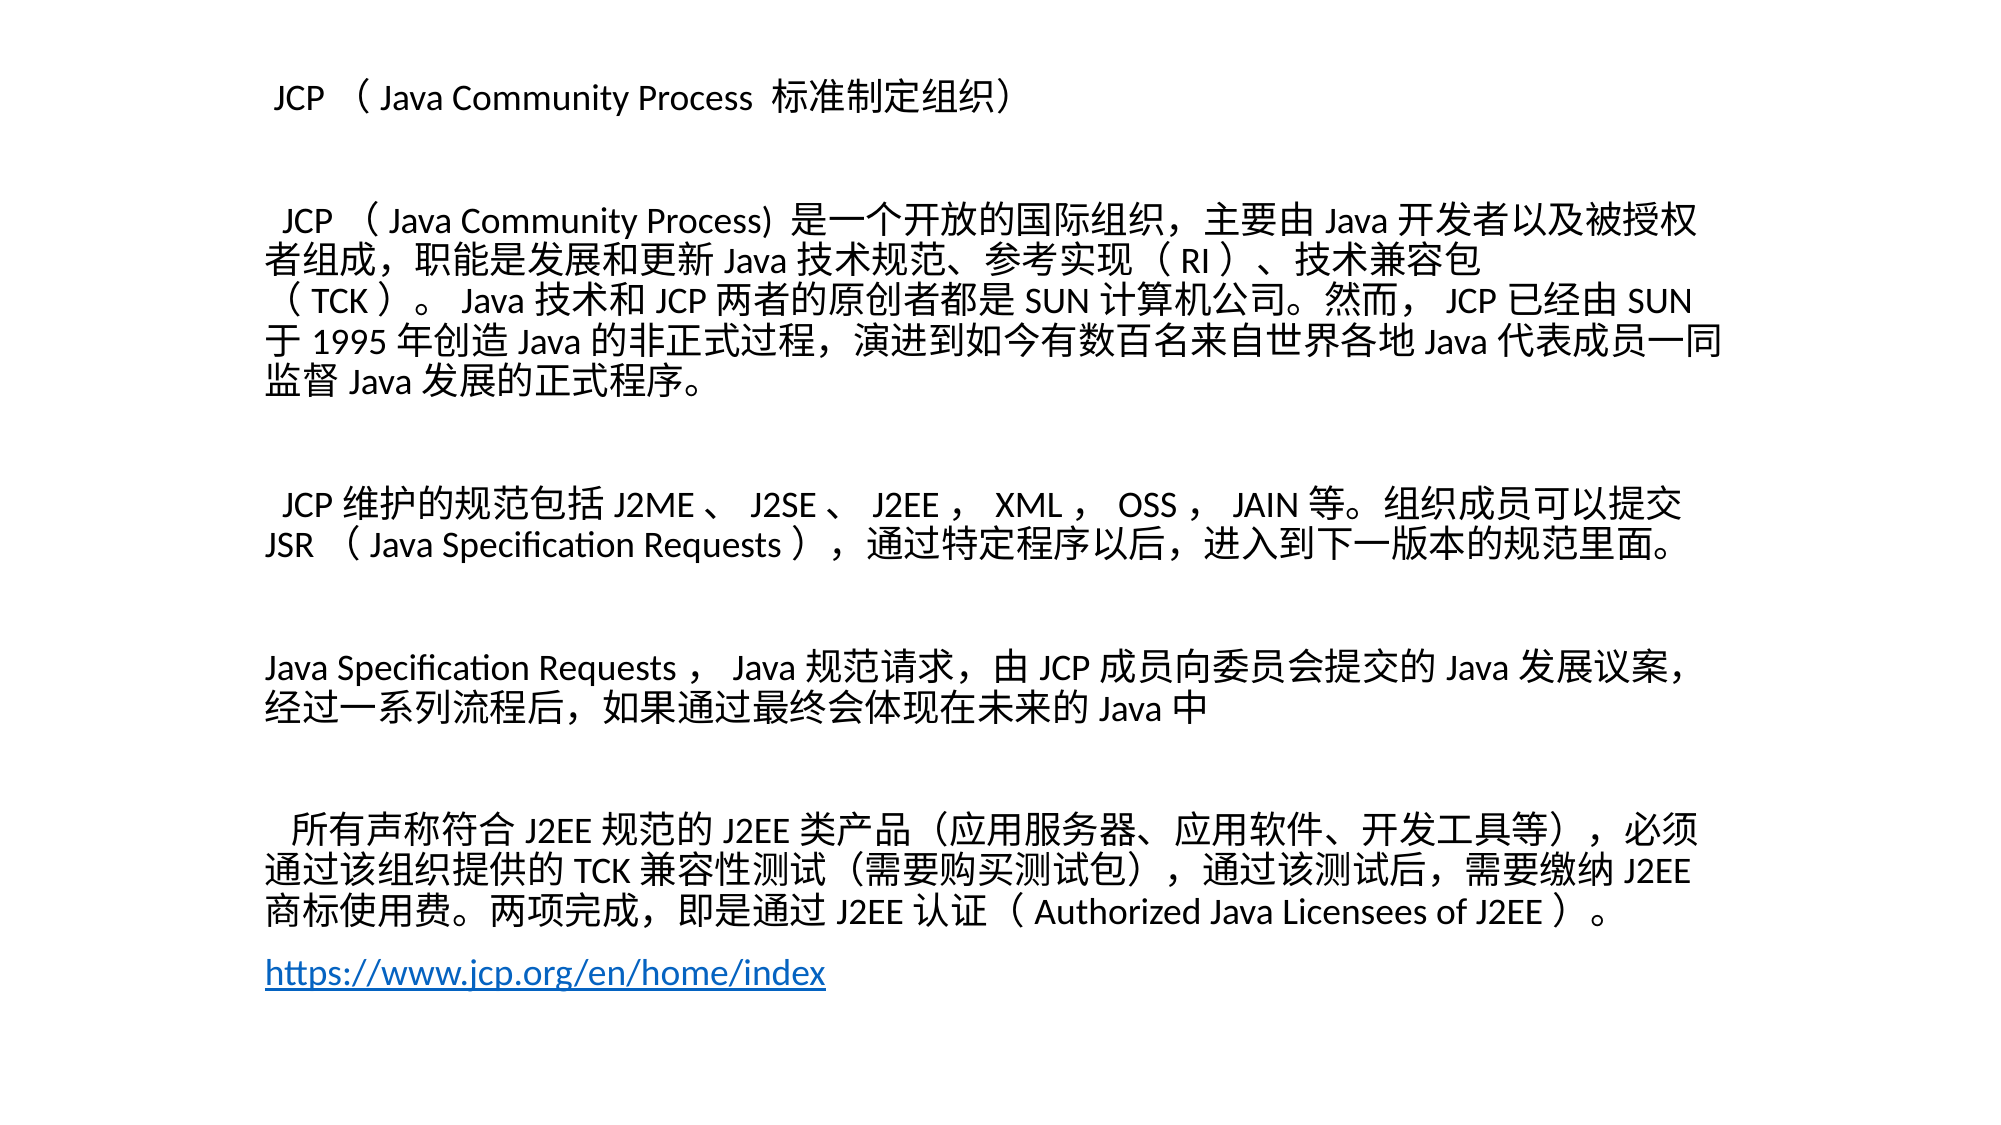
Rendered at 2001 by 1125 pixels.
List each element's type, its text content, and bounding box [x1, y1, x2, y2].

subtitle JCP（Java Community Process 标准制定组织） JCP（Java Community Process) 是一个开放的国际组织，主要由Java开发者以及被授权者组成，职能是发展和更新Java技术规范、参考实现（RI）、技术兼容包（TCK）。Java技术和JCP两者的原创者都是SUN计算机公司。然而，JCP已经由SUN于1995年创造Java的非正式过程，演进到如今有数百名来自世界各地Java代表成员一同监督Java发展的正式程序。 JCP维护的规范包括J2ME、J2SE、J2EE，XML，OSS，JAIN等。组织成员可以提交JSR（Java Specification Requests），通过特定程序以后，进入到下一版本的规范里面。 Java Specification Requests，Java规范请求，由JCP成员向委员会提交的Java发展议案，经过一系列流程后，如果通过最终会体现在未来的Java中 所有声称符合J2EE规范的J2EE类产品（应用服务器、应用软件、开发工具等），必须通过该组织提供的TCK兼容性测试（需要购买测试包），通过该测试后，需要缴纳J2EE商标使用费。两项完成，即是通过J2EE认证（Authorized Java Licensees of J2EE）。 https://www.jcp.org/en/home/index [249, 70, 1750, 1077]
